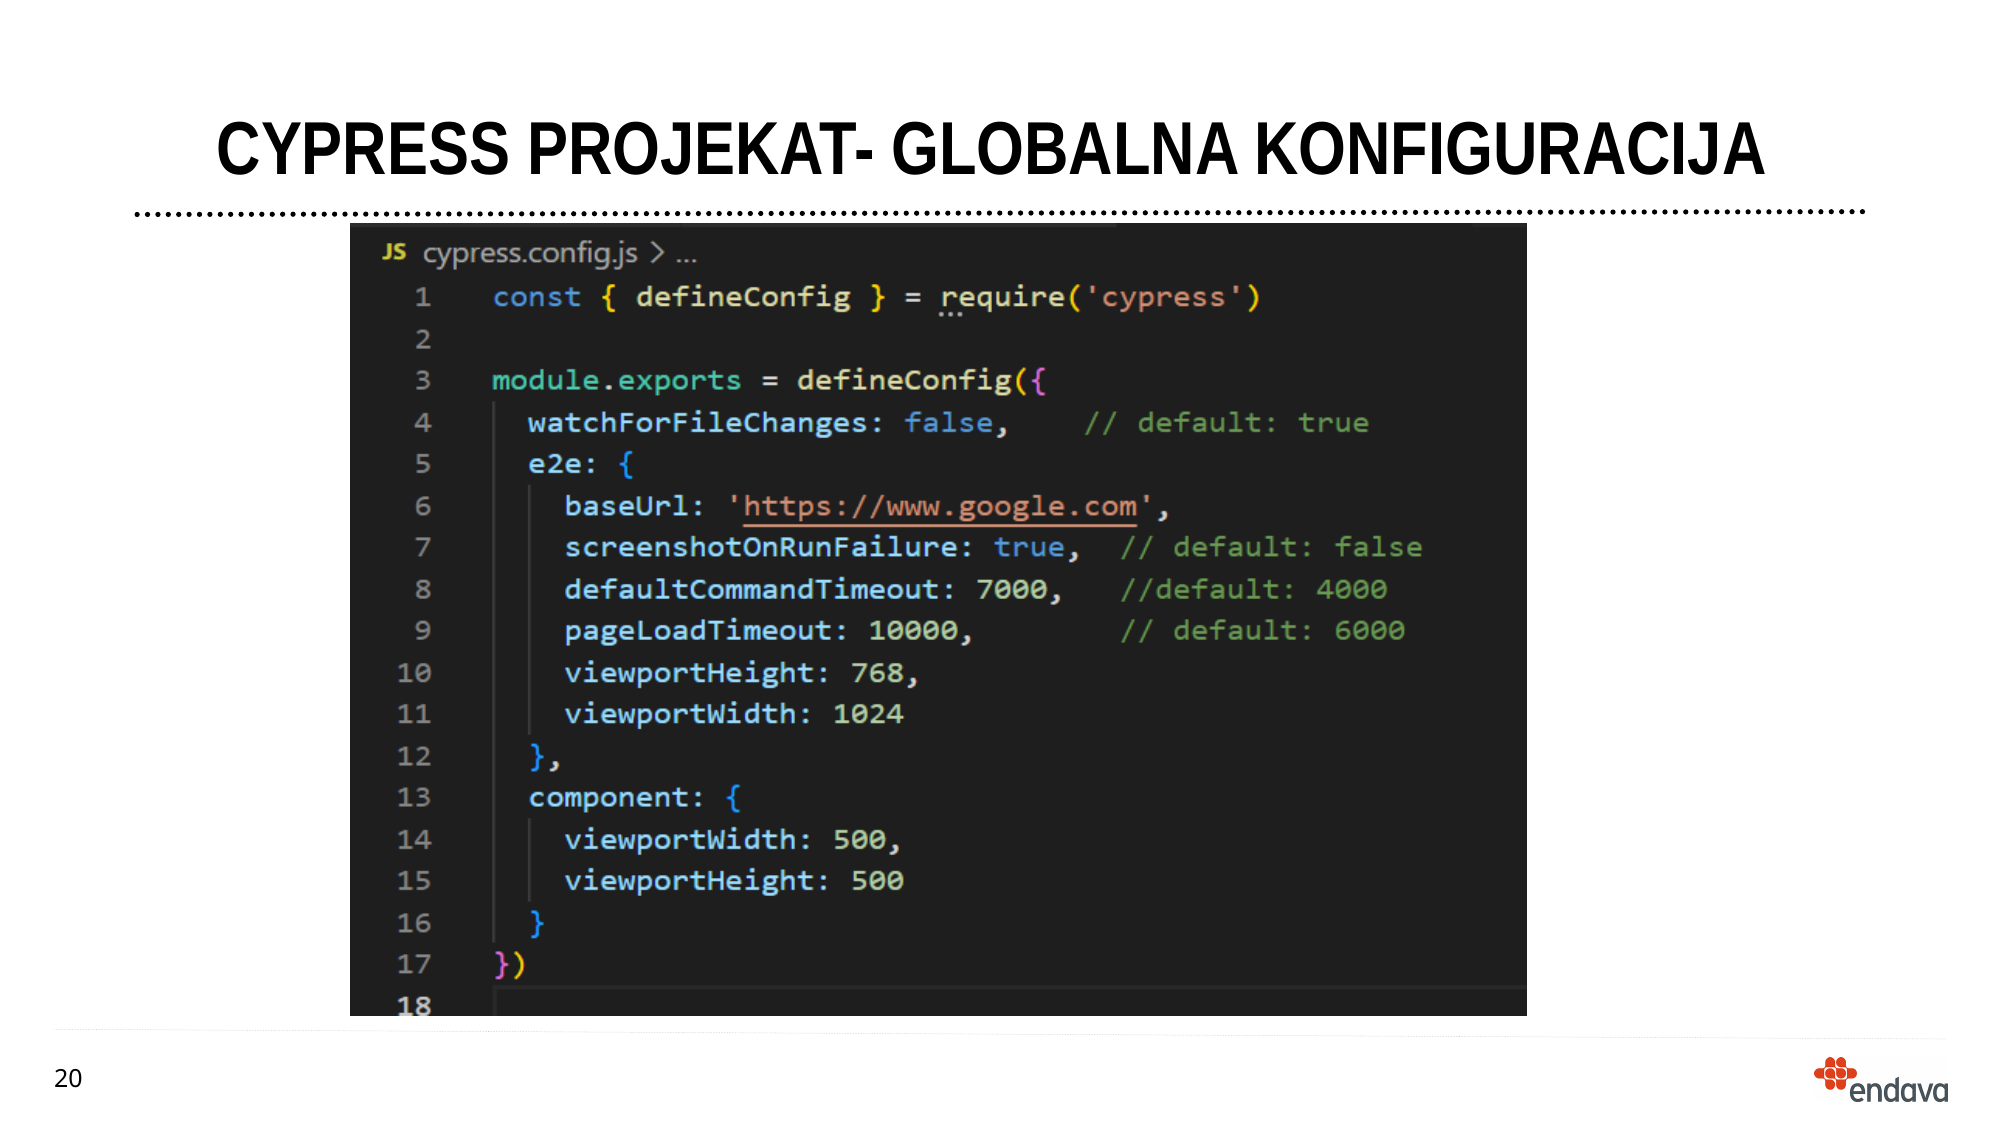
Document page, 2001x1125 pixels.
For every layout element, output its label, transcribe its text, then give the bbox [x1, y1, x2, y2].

title CYPRESS Projekat- globalna konfiguracija [193, 26, 1807, 195]
picture [1814, 1057, 1948, 1102]
picture [350, 223, 1527, 1016]
